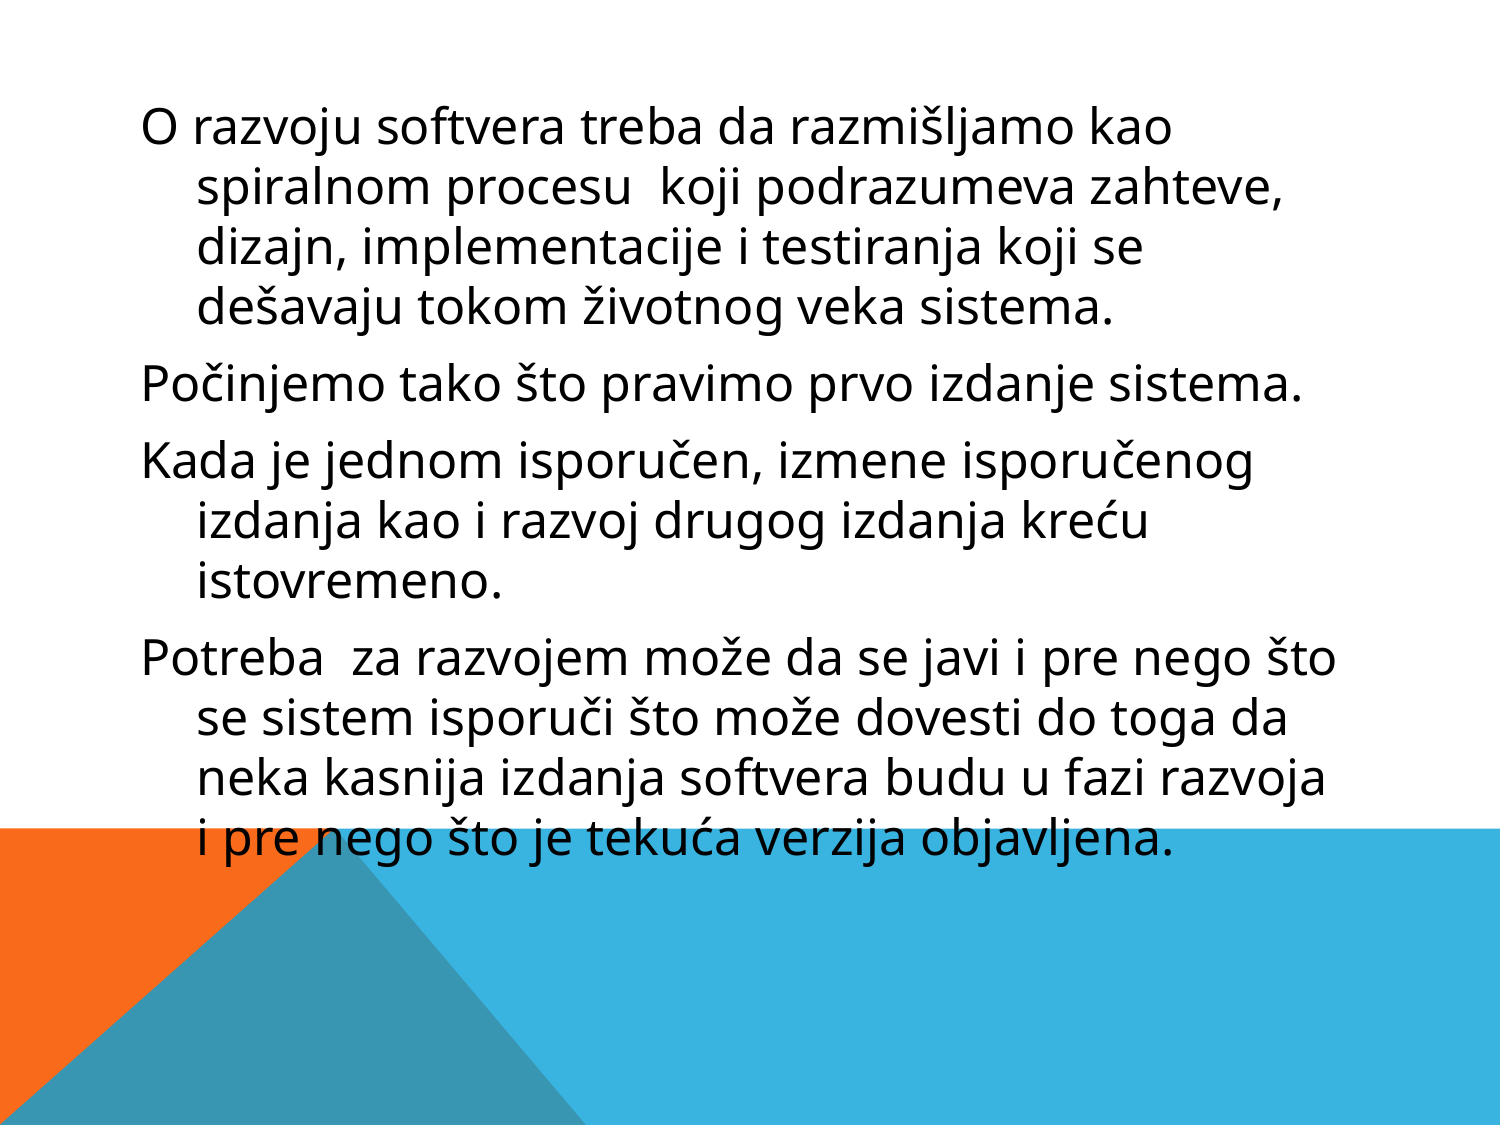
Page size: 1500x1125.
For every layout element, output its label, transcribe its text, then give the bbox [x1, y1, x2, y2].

list O razvoju softvera treba da razmišljamo kao spiralnom procesu koji podrazumeva zahteve, dizajn, implementacije i testiranja koji se dešavaju tokom životnog veka sistema. Počinjemo tako što pravimo prvo izdanje sistema. Kada je jednom isporučen, izmene isporučenog izdanja kao i razvoj drugog izdanja kreću istovremeno. Potreba za razvojem može da se javi i pre nego što se sistem isporuči što može dovesti do toga da neka kasnija izdanja softvera budu u fazi razvoja i pre nego što je tekuća verzija objavljena. [125, 87, 1359, 888]
